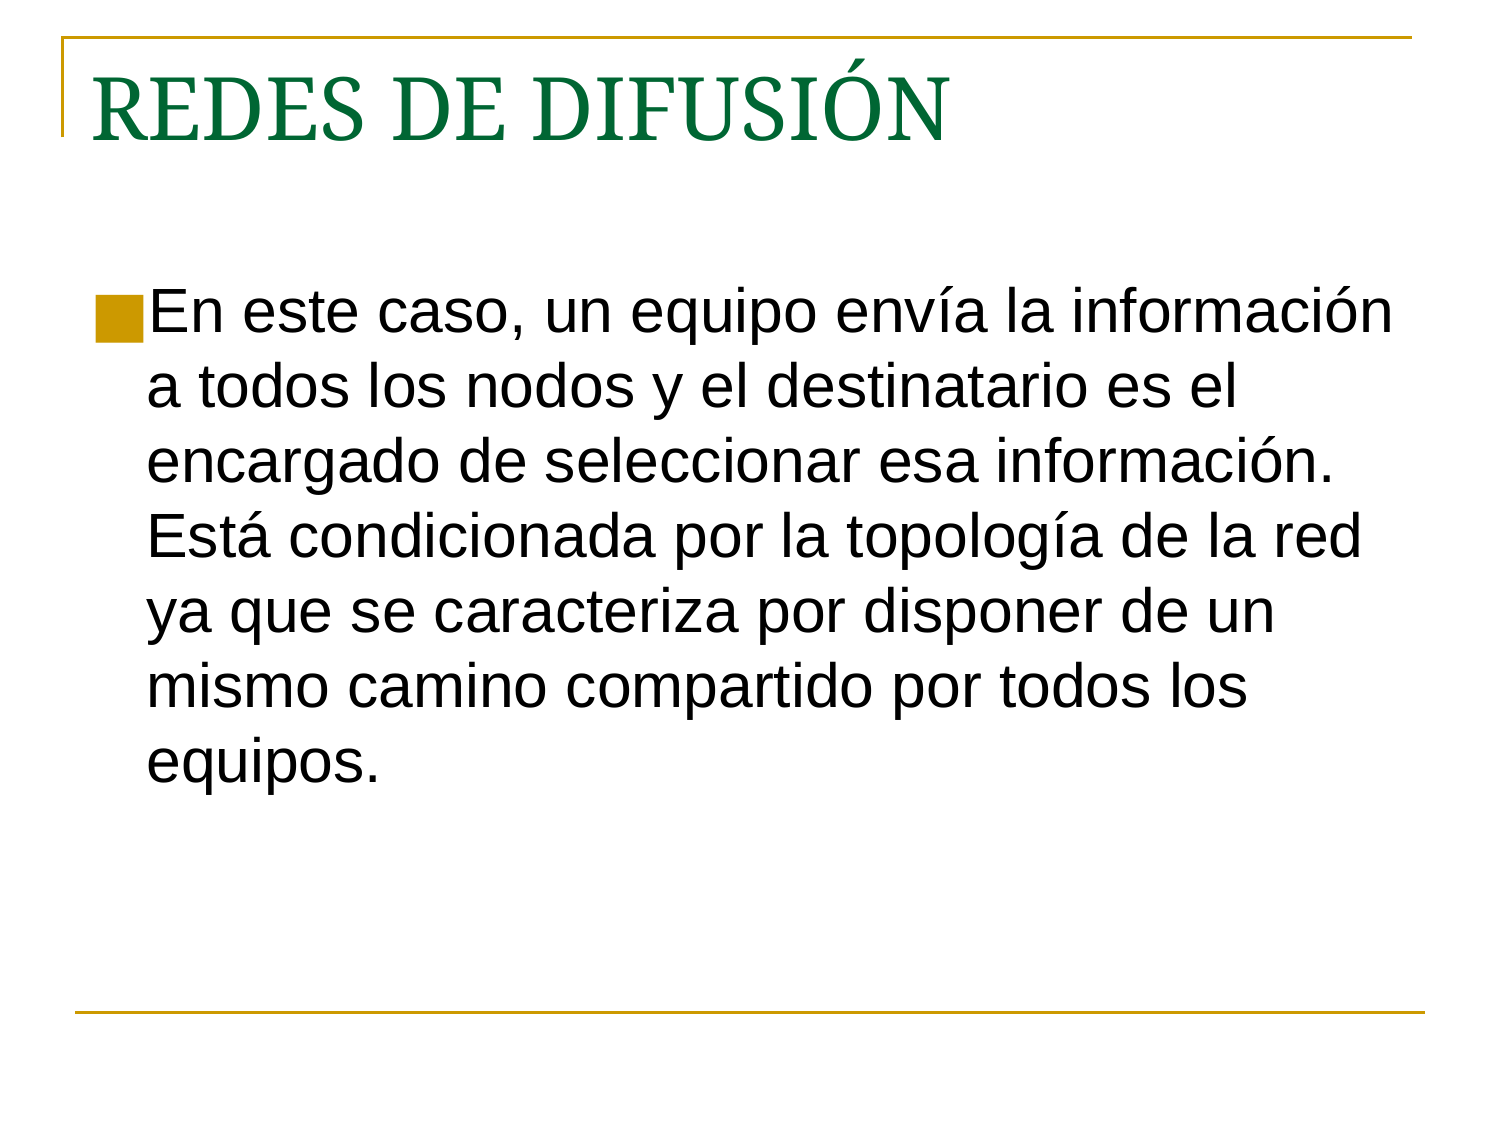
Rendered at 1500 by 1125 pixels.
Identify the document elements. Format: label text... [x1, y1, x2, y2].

title REDES DE DIFUSIÓN [75, 45, 1425, 233]
list En este caso, un equipo envía la información a todos los nodos y el destinatario es el encargado de seleccionar esa información. Está condicionada por la topología de la red ya que se caracteriza por disponer de un mismo camino compartido por todos los equipos. [75, 262, 1425, 1006]
